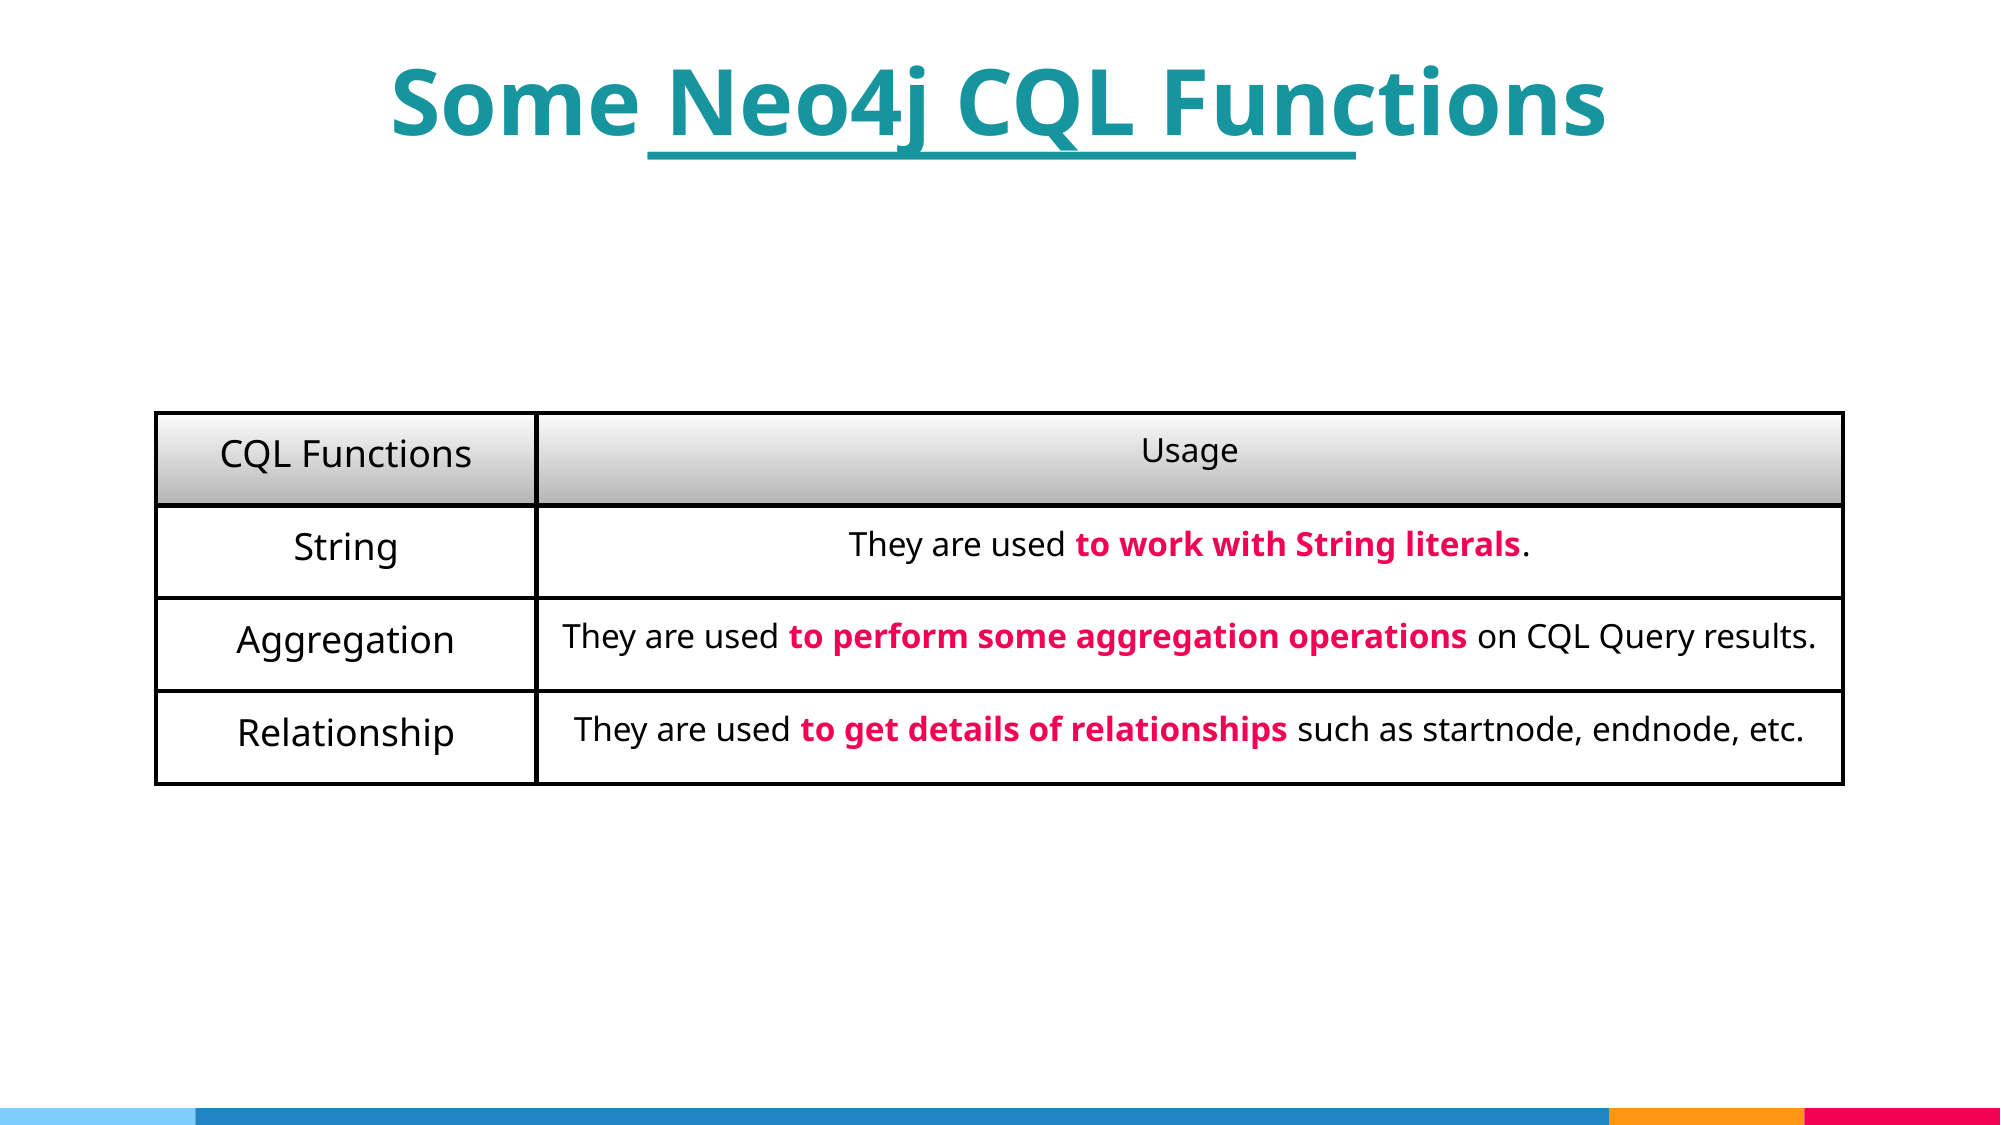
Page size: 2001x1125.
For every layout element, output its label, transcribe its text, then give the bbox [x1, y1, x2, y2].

table_cell They are used to get details of relationships such as startnode, endnode, etc. [539, 693, 1841, 782]
table_header Usage [539, 415, 1841, 503]
table_cell String [158, 508, 534, 596]
table_cell They are used to perform some aggregation operations on CQL Query results. [539, 600, 1841, 689]
table_header CQL Functions [158, 415, 534, 503]
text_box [140, 39, 1859, 160]
table_cell They are used to work with String literals. [539, 508, 1841, 596]
table_cell Relationship [158, 693, 534, 782]
table_cell Aggregation [158, 600, 534, 689]
